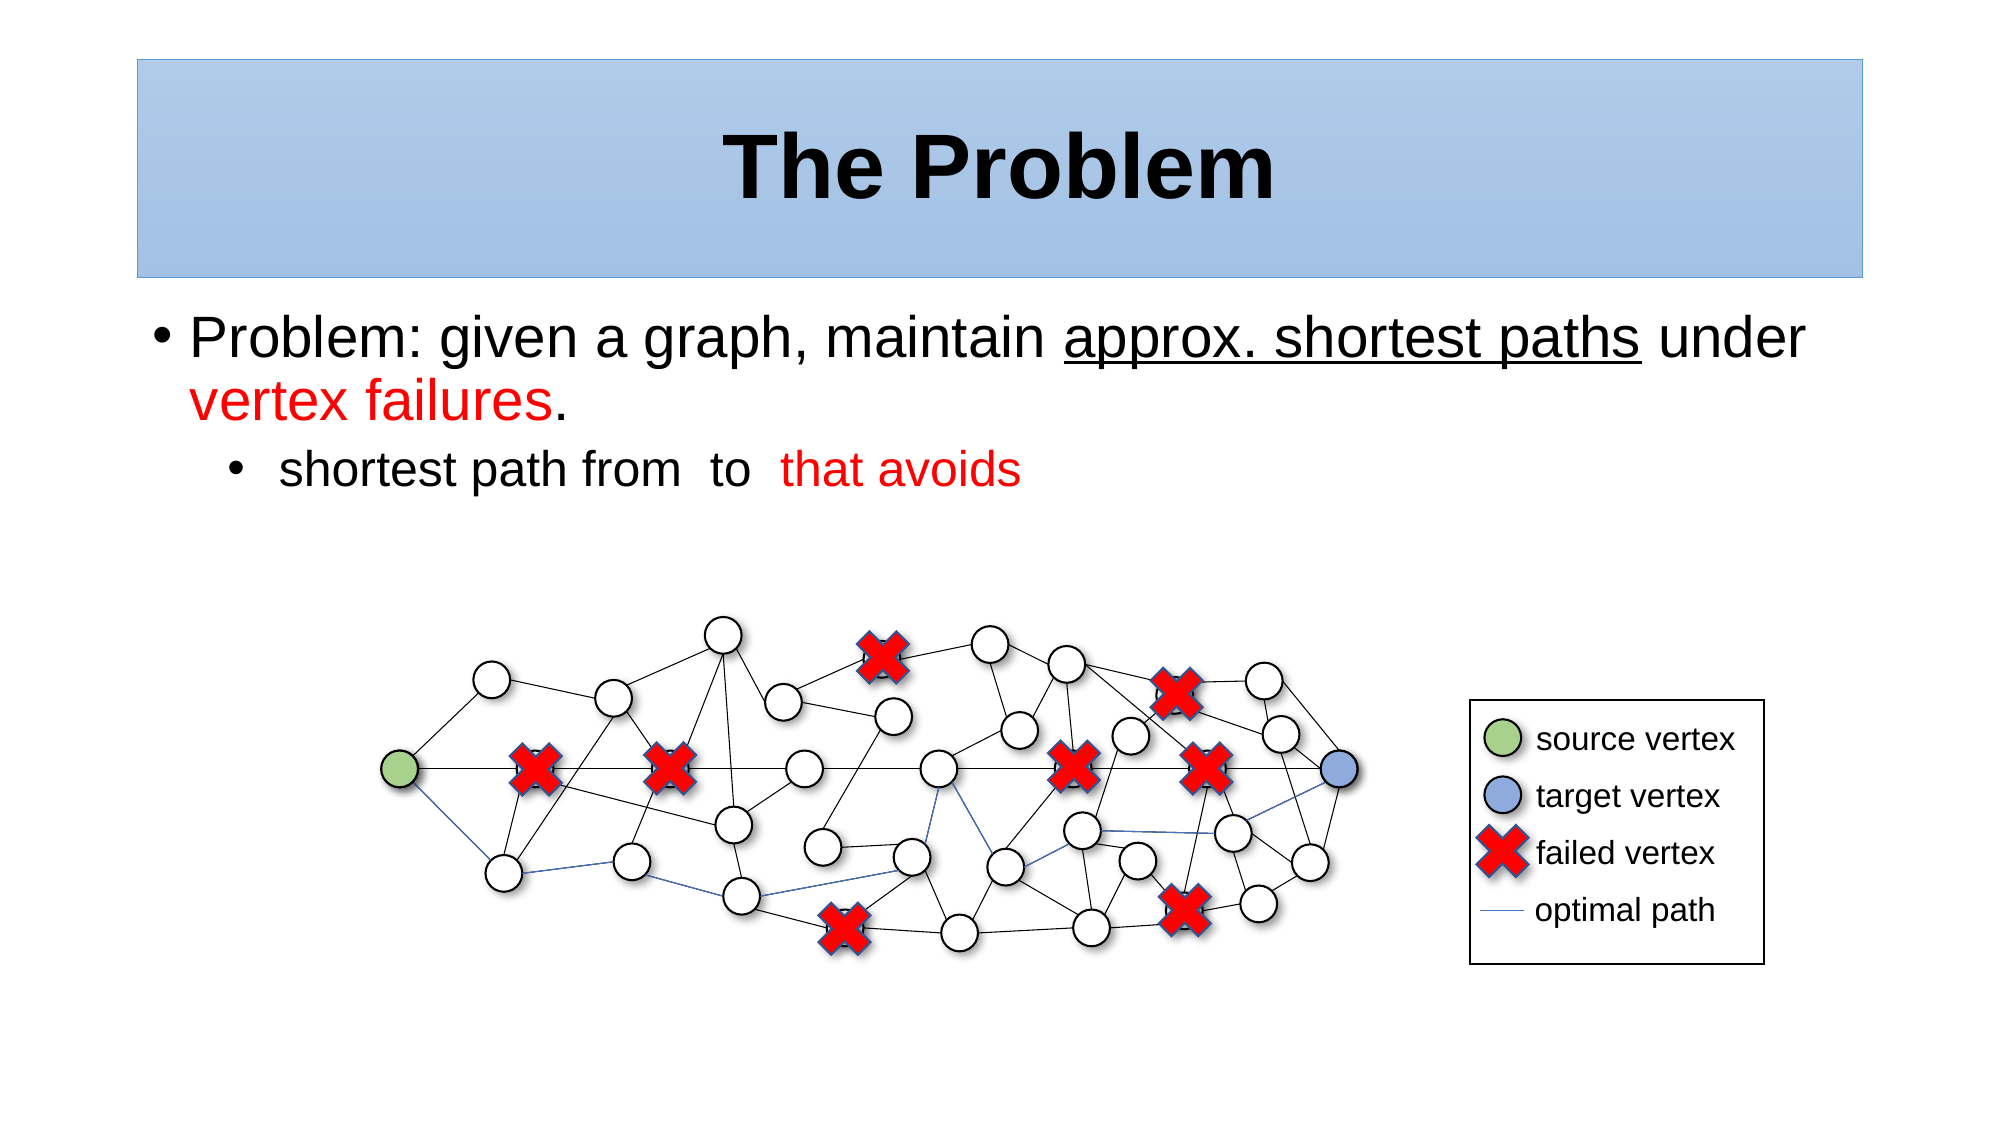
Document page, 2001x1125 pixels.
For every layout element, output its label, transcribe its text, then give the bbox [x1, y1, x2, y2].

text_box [381, 616, 1358, 952]
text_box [497, 619, 1245, 781]
text_box optimal path [1519, 881, 1783, 936]
text_box [1483, 718, 1521, 758]
text_box [1469, 699, 1765, 965]
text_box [497, 897, 1245, 967]
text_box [412, 781, 1327, 897]
text_box failed vertex [1521, 823, 1784, 879]
text_box [1483, 775, 1521, 815]
text_box target vertex [1521, 766, 1784, 822]
text_box [1475, 823, 1521, 879]
text_box source vertex [1521, 709, 1784, 764]
title The Problem [137, 59, 1863, 278]
